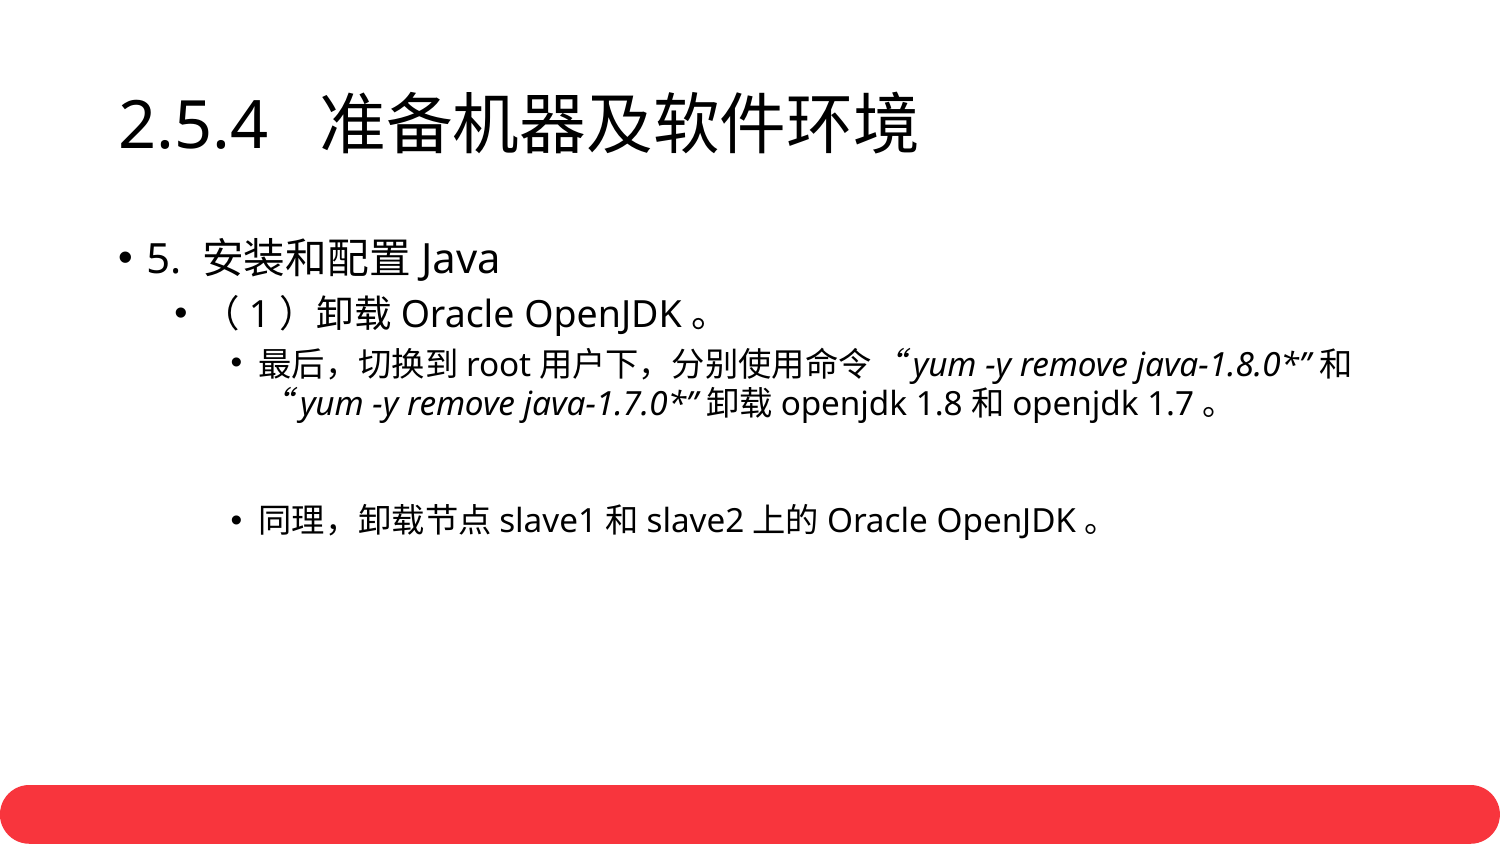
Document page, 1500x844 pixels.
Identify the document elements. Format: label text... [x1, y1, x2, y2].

list 5. 安装和配置Java （1）卸载Oracle OpenJDK。 最后，切换到root用户下，分别使用命令“yum -y remove java-1.8.0*”和“yum -y remove java-1.7.0*”卸载openjdk 1.8和openjdk 1.7。 同理，卸载节点slave1和slave2上的Oracle OpenJDK。 [103, 224, 1397, 760]
title 2.5.4 准备机器及软件环境 [103, 44, 1397, 208]
